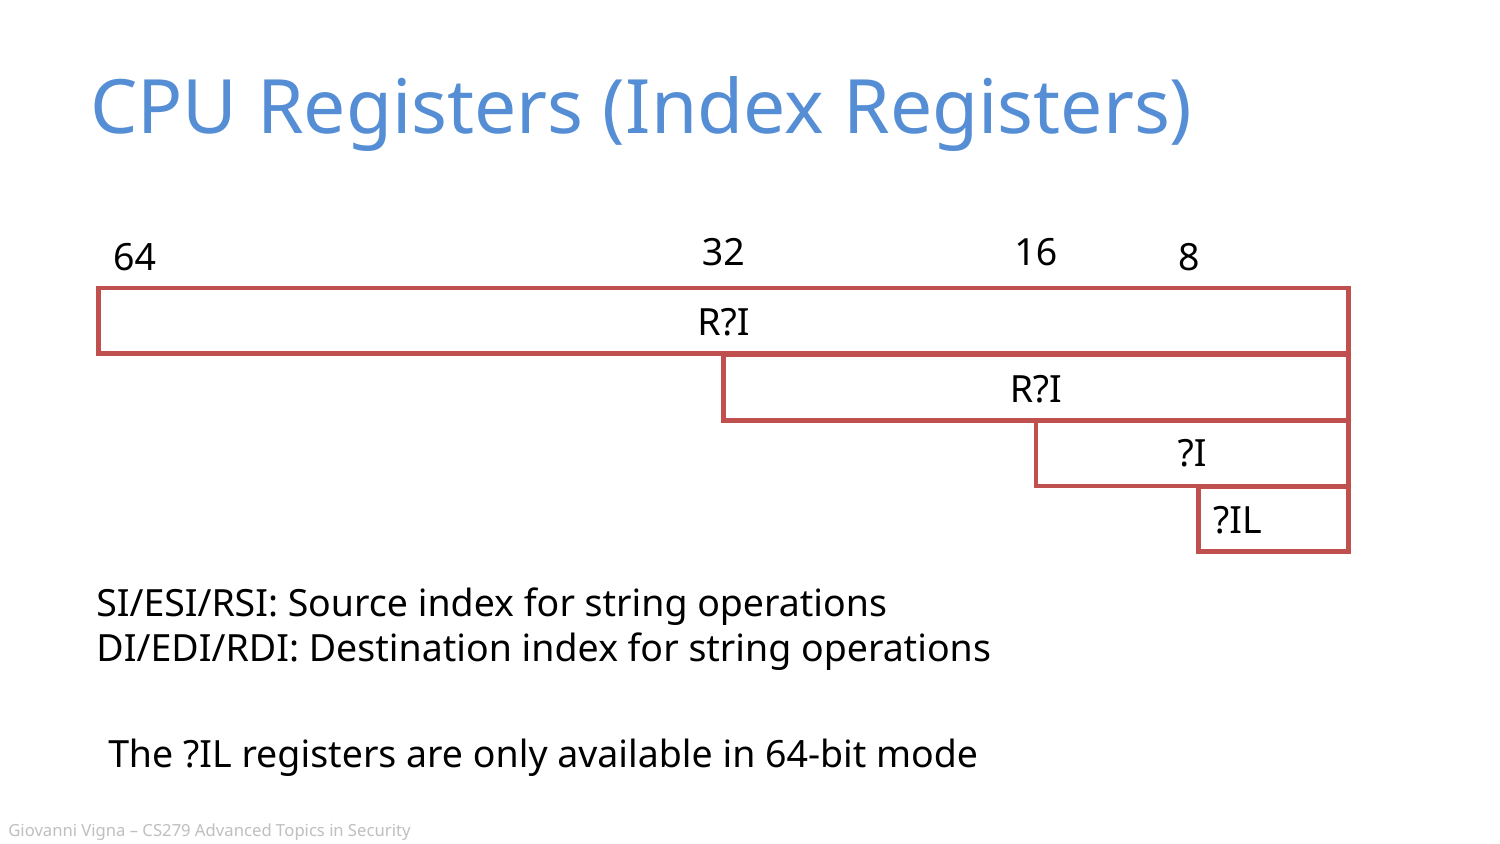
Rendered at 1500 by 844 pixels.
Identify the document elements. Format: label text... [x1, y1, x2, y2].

text_box SI/ESI/RSI: Source index for string operations DI/EDI/RDI: Destination index for string operations [81, 571, 1007, 677]
text_box ?IL [1198, 486, 1349, 552]
text_box 64 [98, 226, 171, 286]
text_box R?I [98, 288, 1349, 354]
text_box 8 [1163, 226, 1215, 286]
text_box ?I [1162, 421, 1222, 482]
text_box R?I [723, 354, 1349, 421]
text_box The ?IL registers are only available in 64-bit mode [93, 722, 994, 783]
text_box [1035, 421, 1349, 486]
text_box 16 [999, 220, 1073, 281]
text_box 32 [687, 220, 760, 281]
title CPU Registers (Index Registers) [75, 33, 1425, 175]
